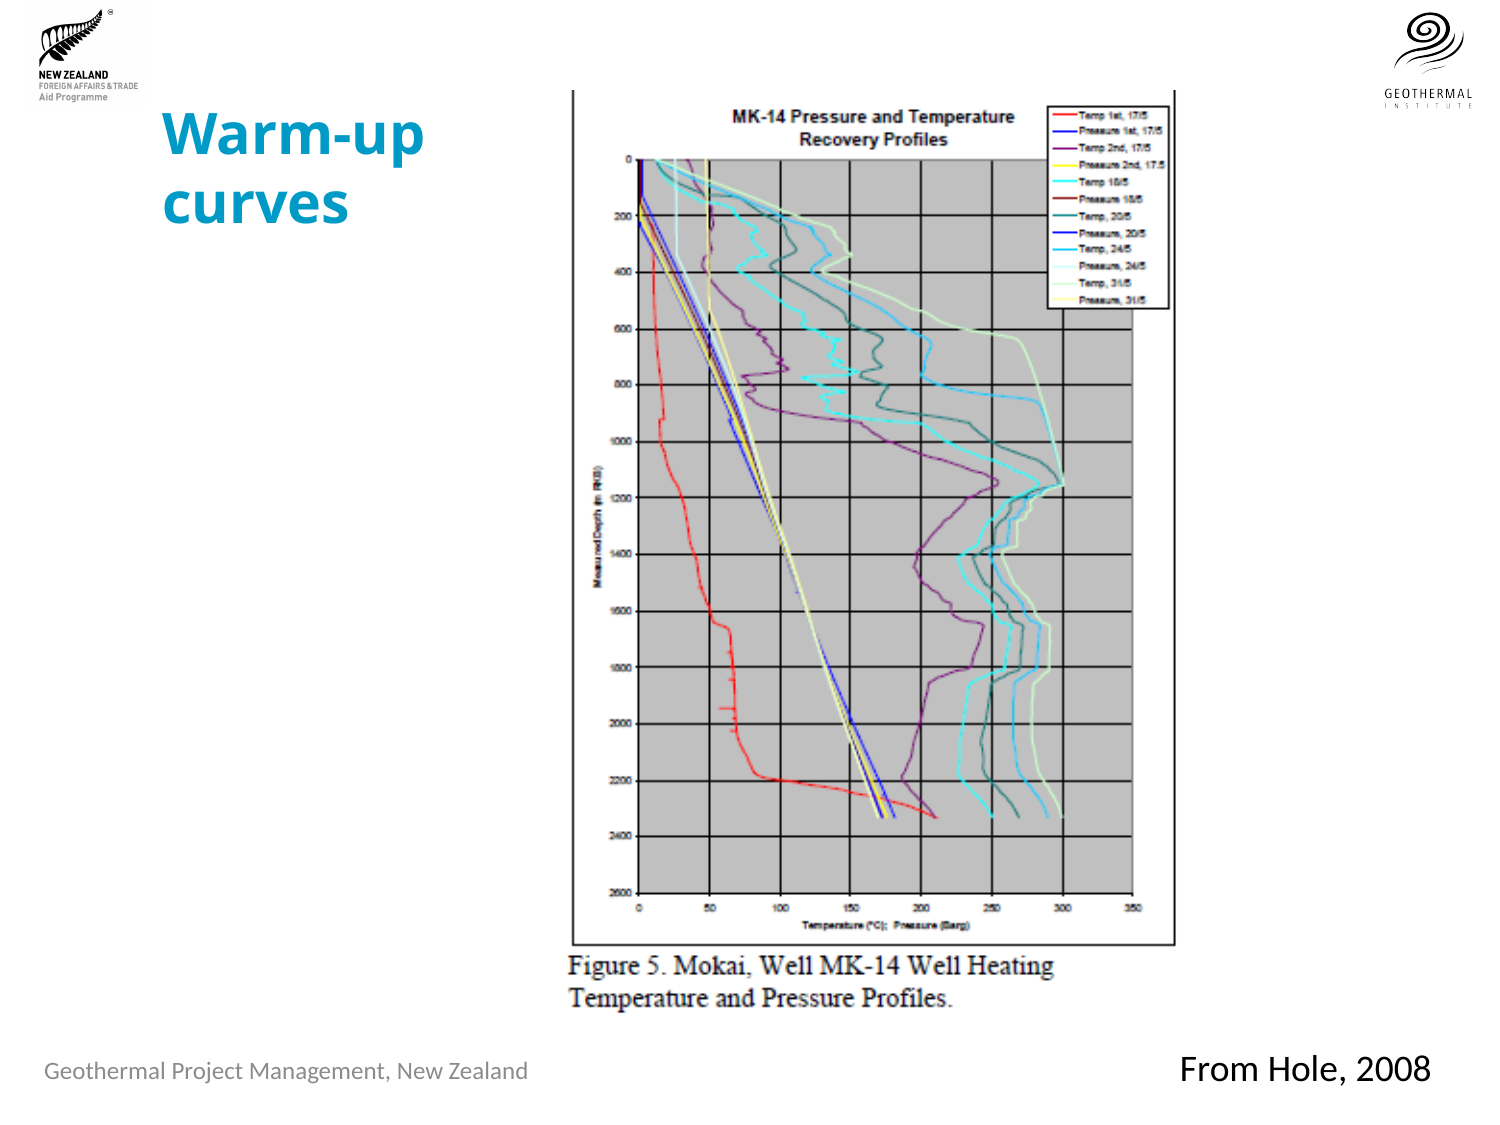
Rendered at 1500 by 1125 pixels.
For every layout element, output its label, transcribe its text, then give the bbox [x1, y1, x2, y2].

picture [1377, 5, 1480, 110]
picture [29, 1, 146, 110]
picture [560, 89, 1200, 1014]
text_box From Hole, 2008 [1165, 1036, 1447, 1097]
title Warm-up curves [147, 90, 558, 243]
